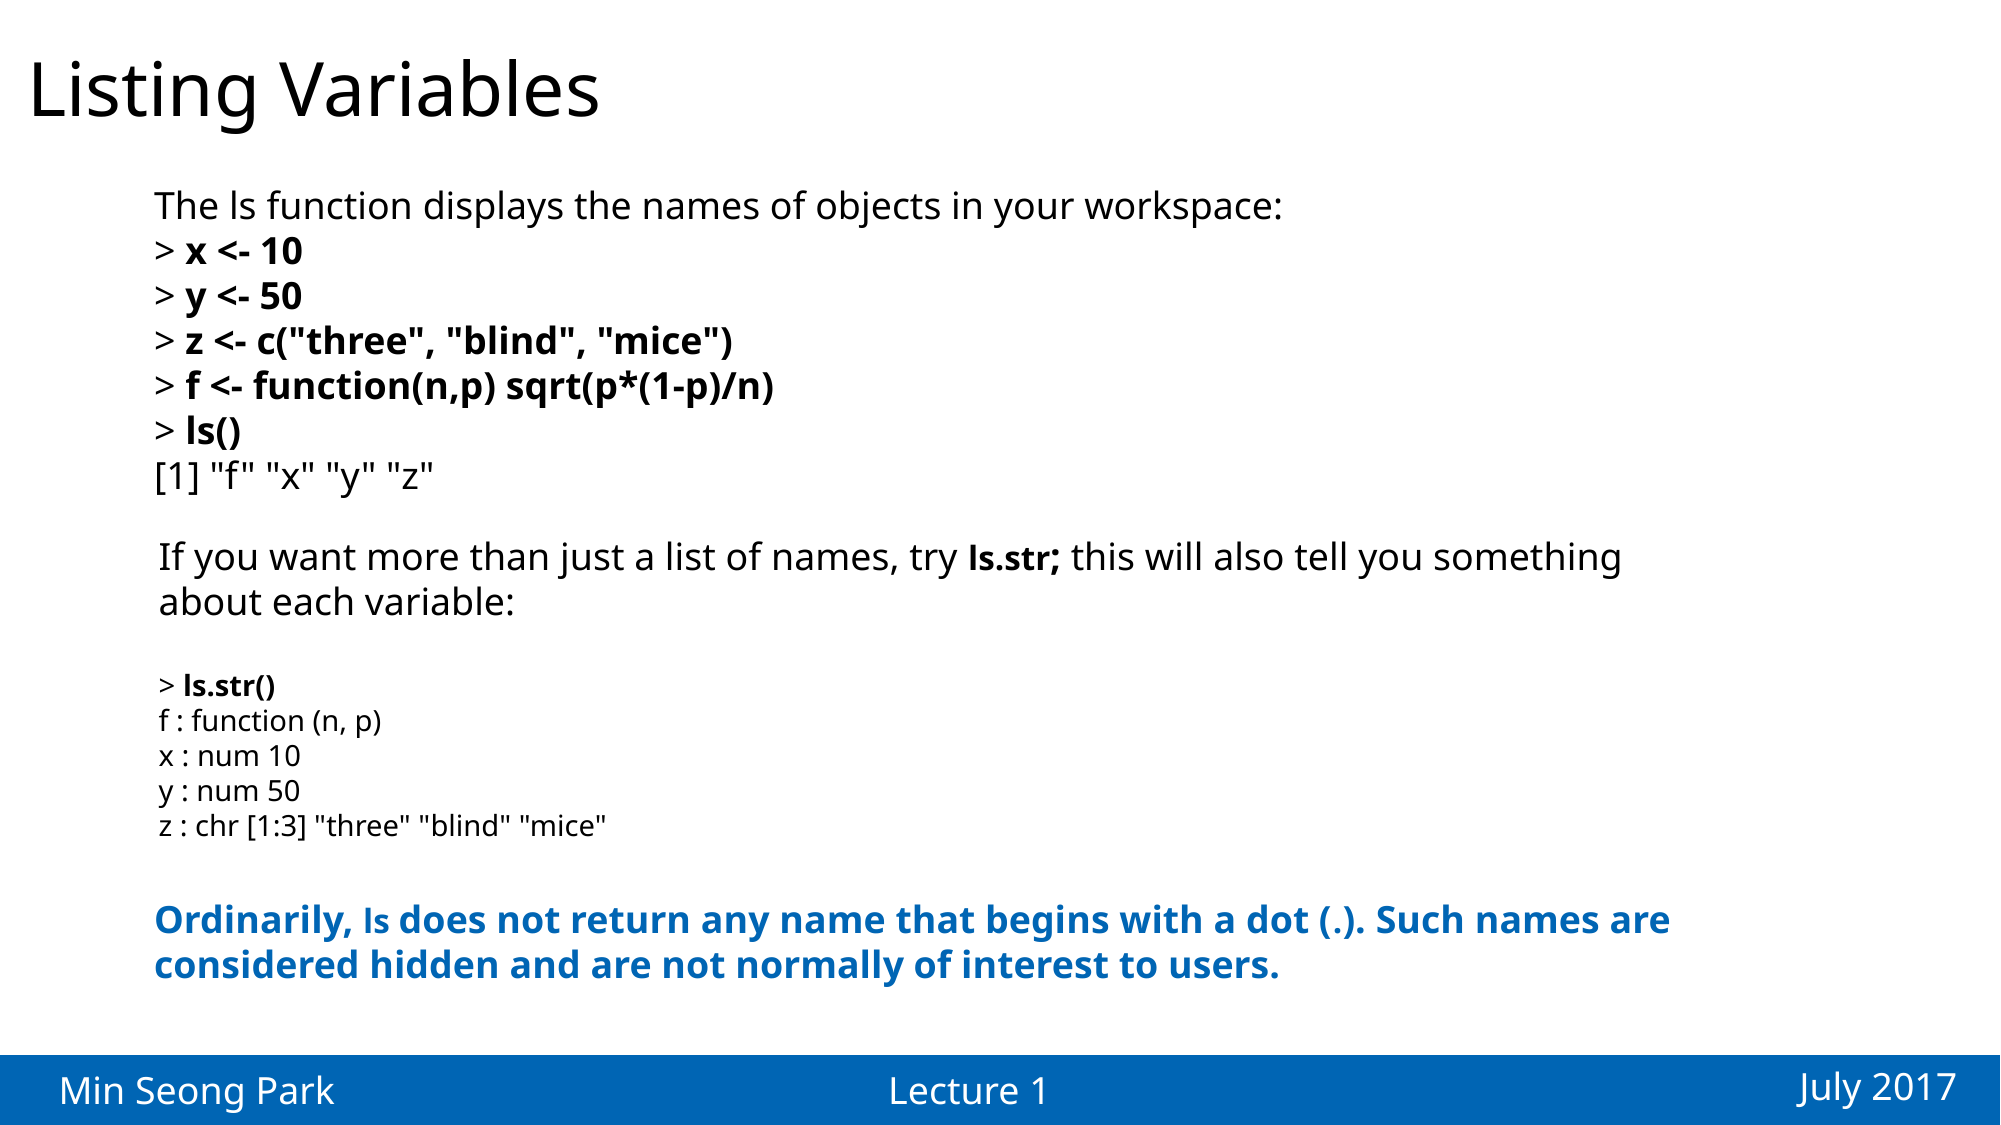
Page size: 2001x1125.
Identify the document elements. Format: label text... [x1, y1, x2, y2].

text_box If you want more than just a list of names, try ls.str; this will also tell you something about each variable: > ls.str() f : function (n, p) x : num 10 y : num 50 z : chr [1:3] "three" "blind" "mice" [144, 525, 1879, 850]
text_box The ls function displays the names of objects in your workspace: > x <- 10 > y <- 50 > z <- c("three", "blind", "mice") > f <- function(n,p) sqrt(p*(1-p)/n) > ls() [1] "f" "x" "y" "z" [139, 175, 1674, 505]
text_box Ordinarily, ls does not return any name that begins with a dot (.). Such names are considered hidden and are not normally of interest to users. [139, 888, 1879, 994]
text_box Listing Variables [12, 33, 617, 139]
text_box Lecture 1 [873, 1059, 1066, 1120]
text_box Min Seong Park [43, 1059, 350, 1120]
text_box [0, 1054, 2000, 1125]
text_box July 2017 [1784, 1055, 1973, 1116]
